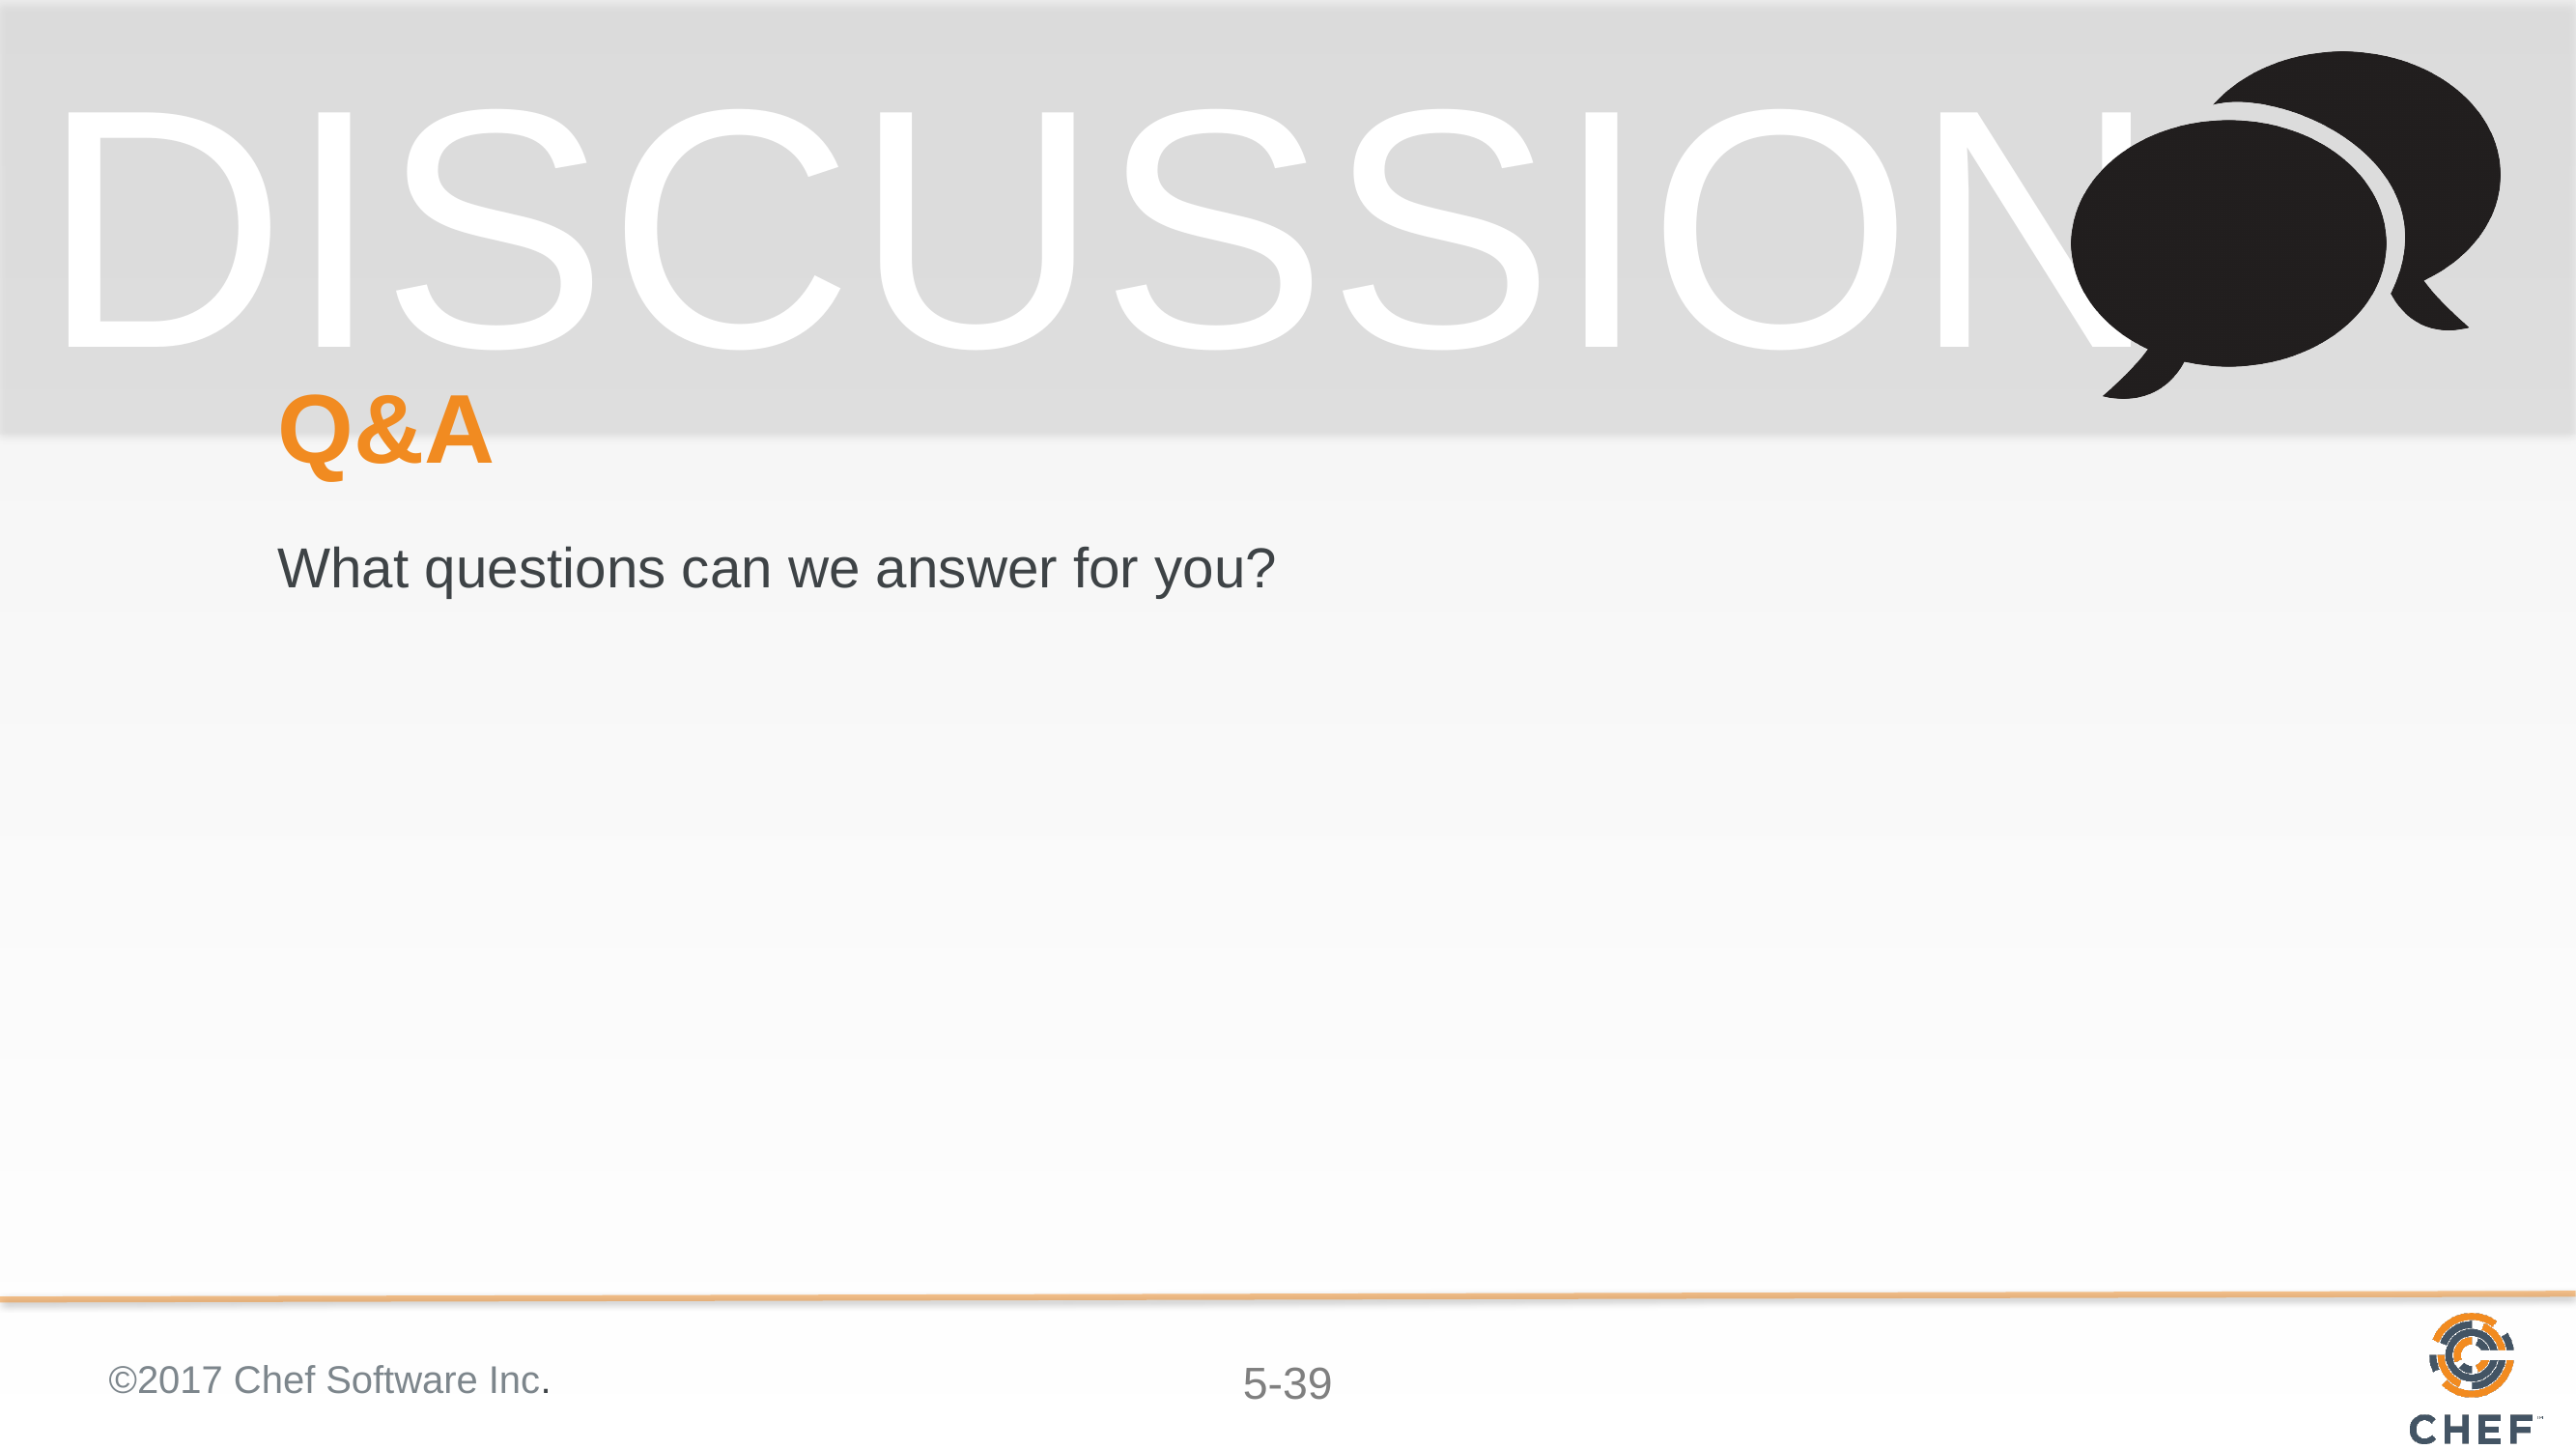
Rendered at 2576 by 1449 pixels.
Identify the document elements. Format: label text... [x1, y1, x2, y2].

title Q&A [263, 363, 2218, 499]
picture [2399, 1297, 2551, 1449]
subtitle What questions can we answer for you? [263, 516, 2218, 921]
picture [2071, 51, 2517, 399]
